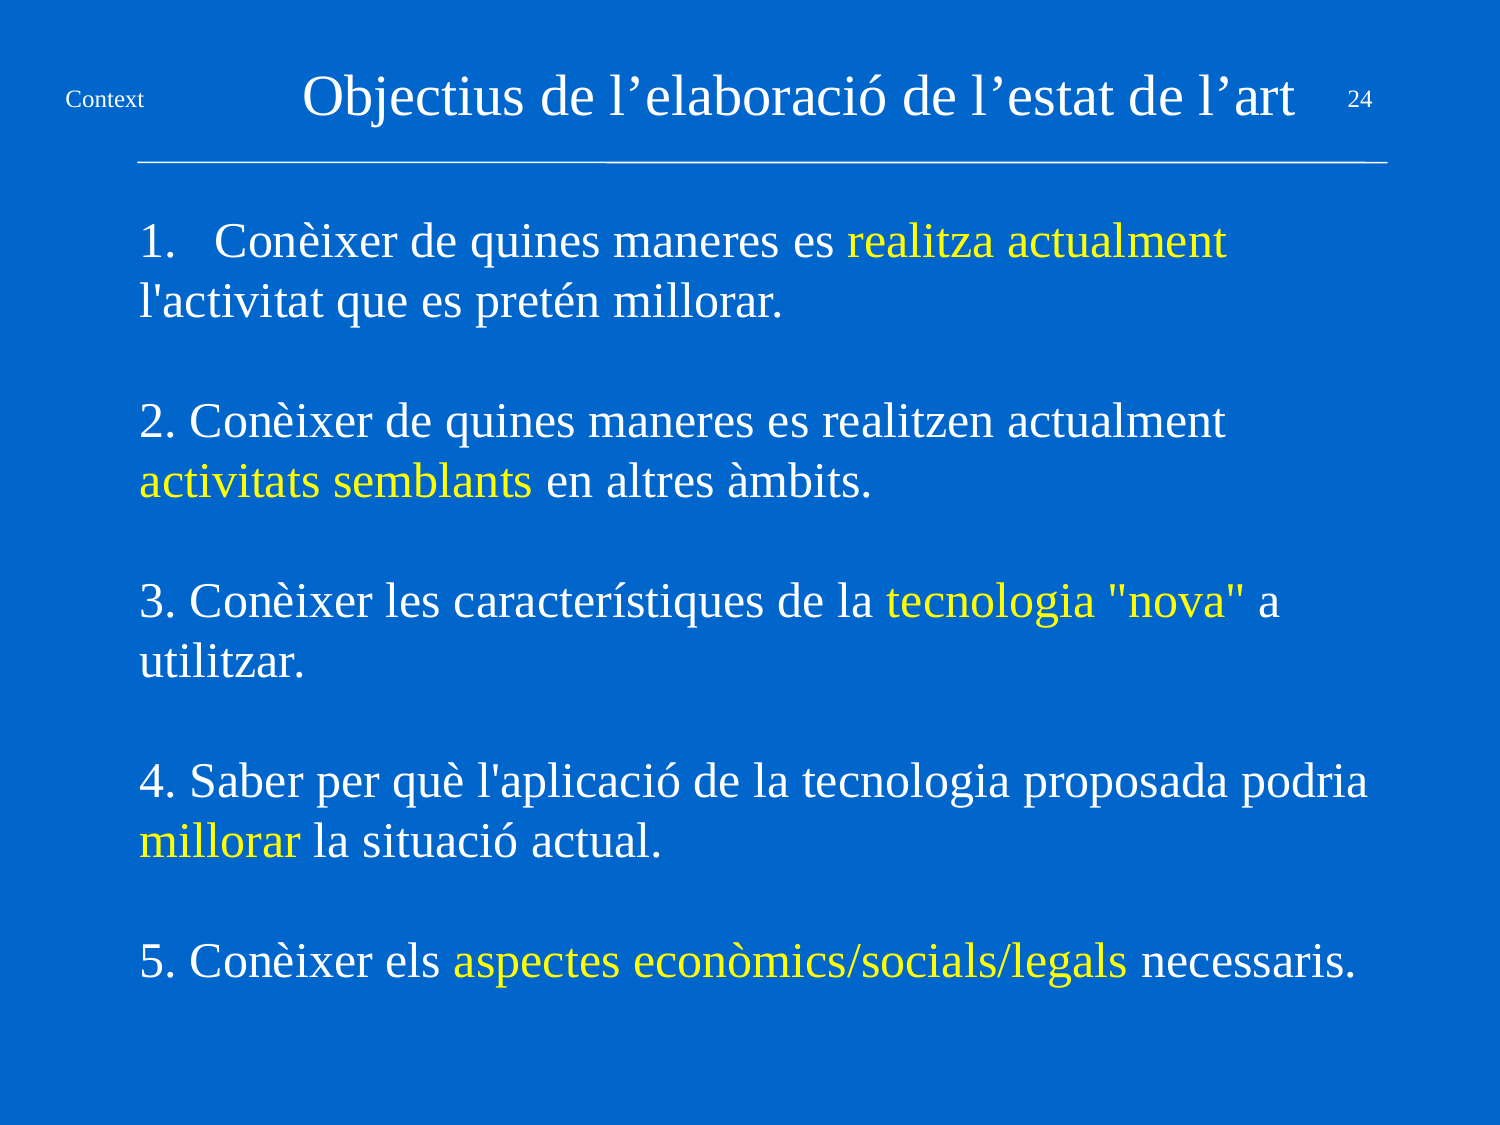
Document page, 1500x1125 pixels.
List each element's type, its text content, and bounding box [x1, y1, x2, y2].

text_box Conèixer de quines maneres es realitza actualment l'activitat que es pretén millorar. 2. Conèixer de quines maneres es realitzen actualment activitats semblants en altres àmbits. 3. Conèixer les característiques de la tecnologia "nova" a utilitzar. 4. Saber per què l'aplicació de la tecnologia proposada podria millorar la situació actual. 5. Conèixer els aspectes econòmics/socials/legals necessaris. [124, 199, 1413, 1115]
text_box Objectius de l’elaboració de l’estat de l’art [287, 50, 1363, 195]
slide_number 24 [1363, 74, 1388, 113]
